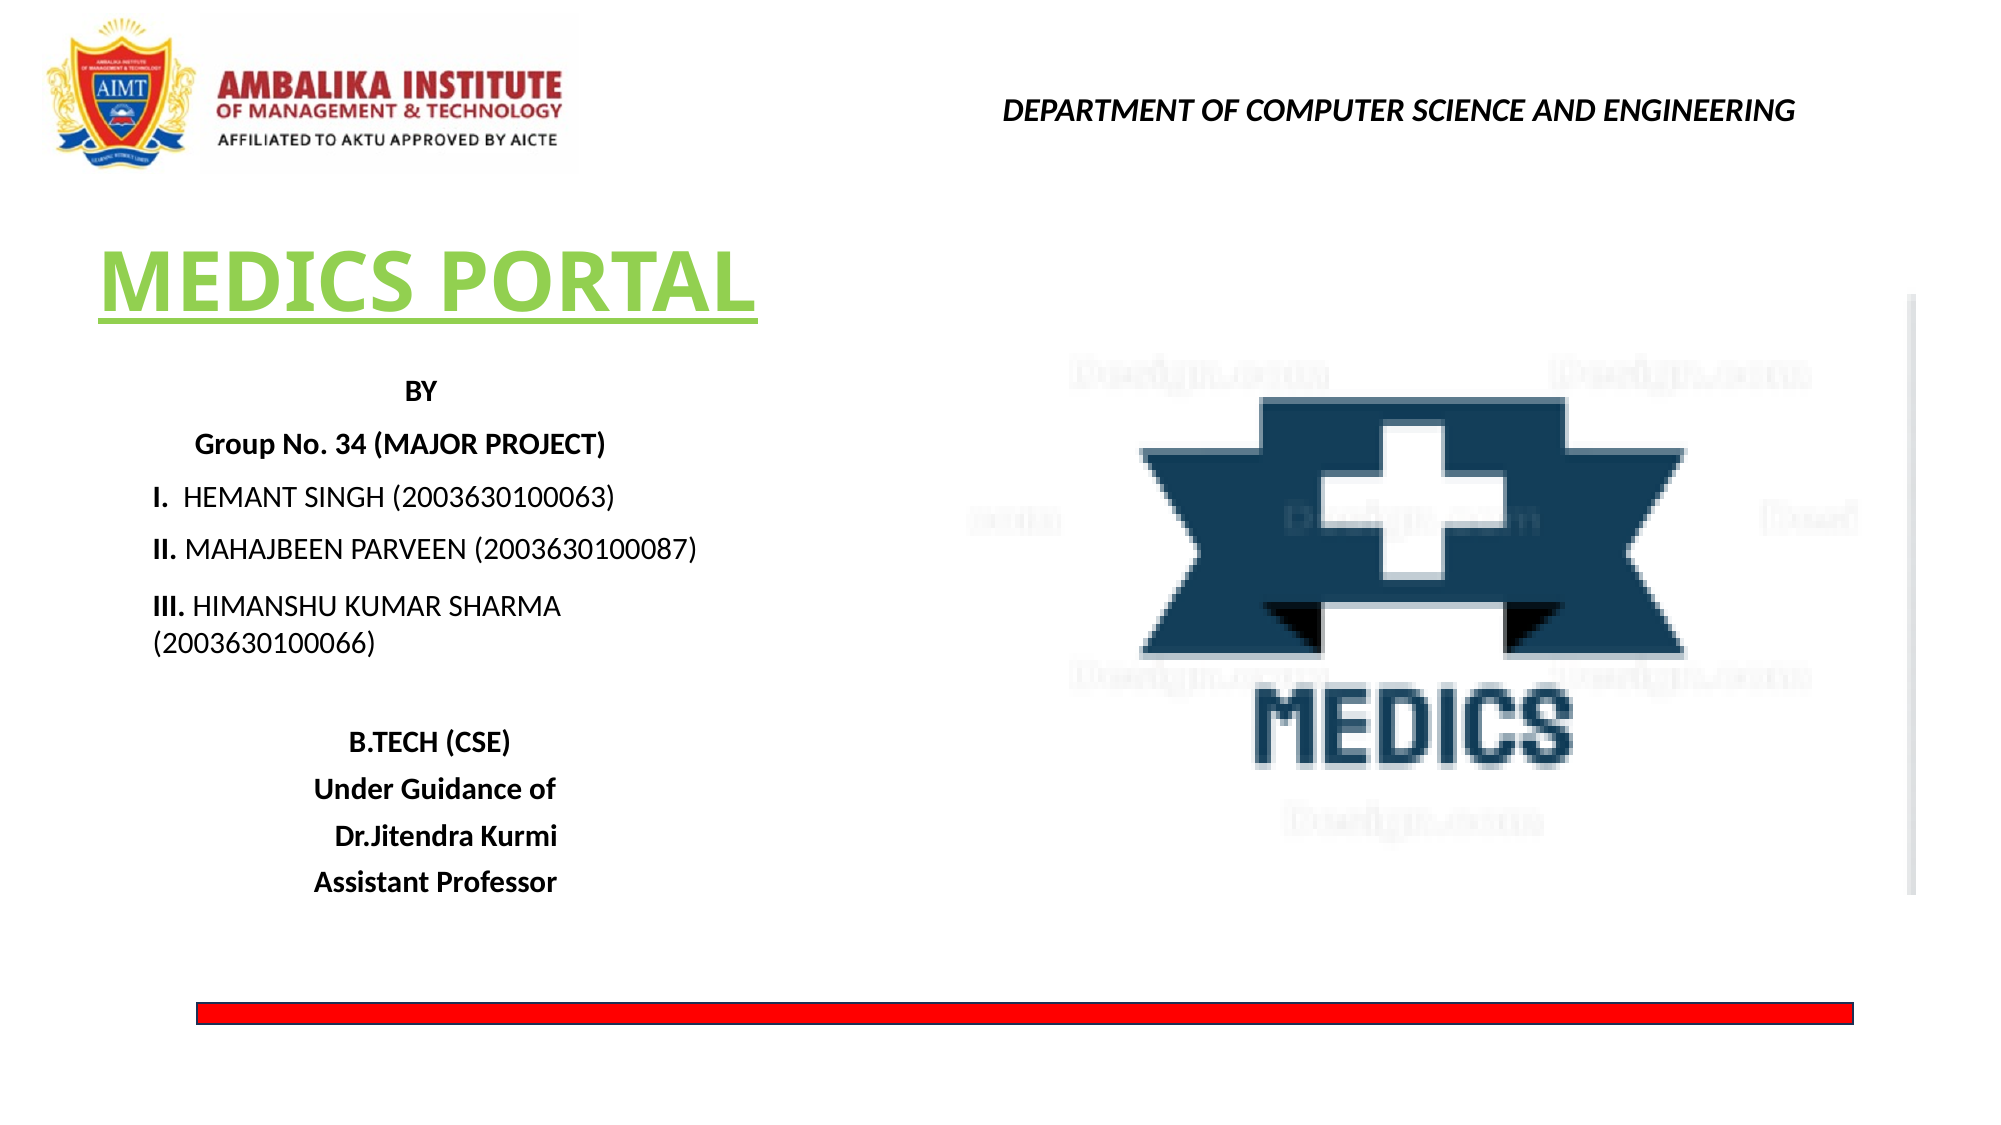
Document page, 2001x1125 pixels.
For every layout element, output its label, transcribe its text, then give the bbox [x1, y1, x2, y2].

text_box [196, 1002, 1854, 1025]
title MEDICS PORTAL [82, 136, 894, 338]
text_box DEPARTMENT OF COMPUTER SCIENCE AND ENGINEERING [878, 80, 1854, 136]
picture [42, 13, 579, 174]
picture [921, 258, 1916, 895]
list BY Group No. 34 (MAJOR PROJECT) I. HEMANT SINGH (2003630100063) II. MAHAJBEEN PARVEEN (2003630100087) III. HIMANSHU KUMAR SHARMA (2003630100066) B.TECH (CSE) Under Guidance of Dr.Jitendra Kurmi Assistant Professor [137, 367, 783, 963]
